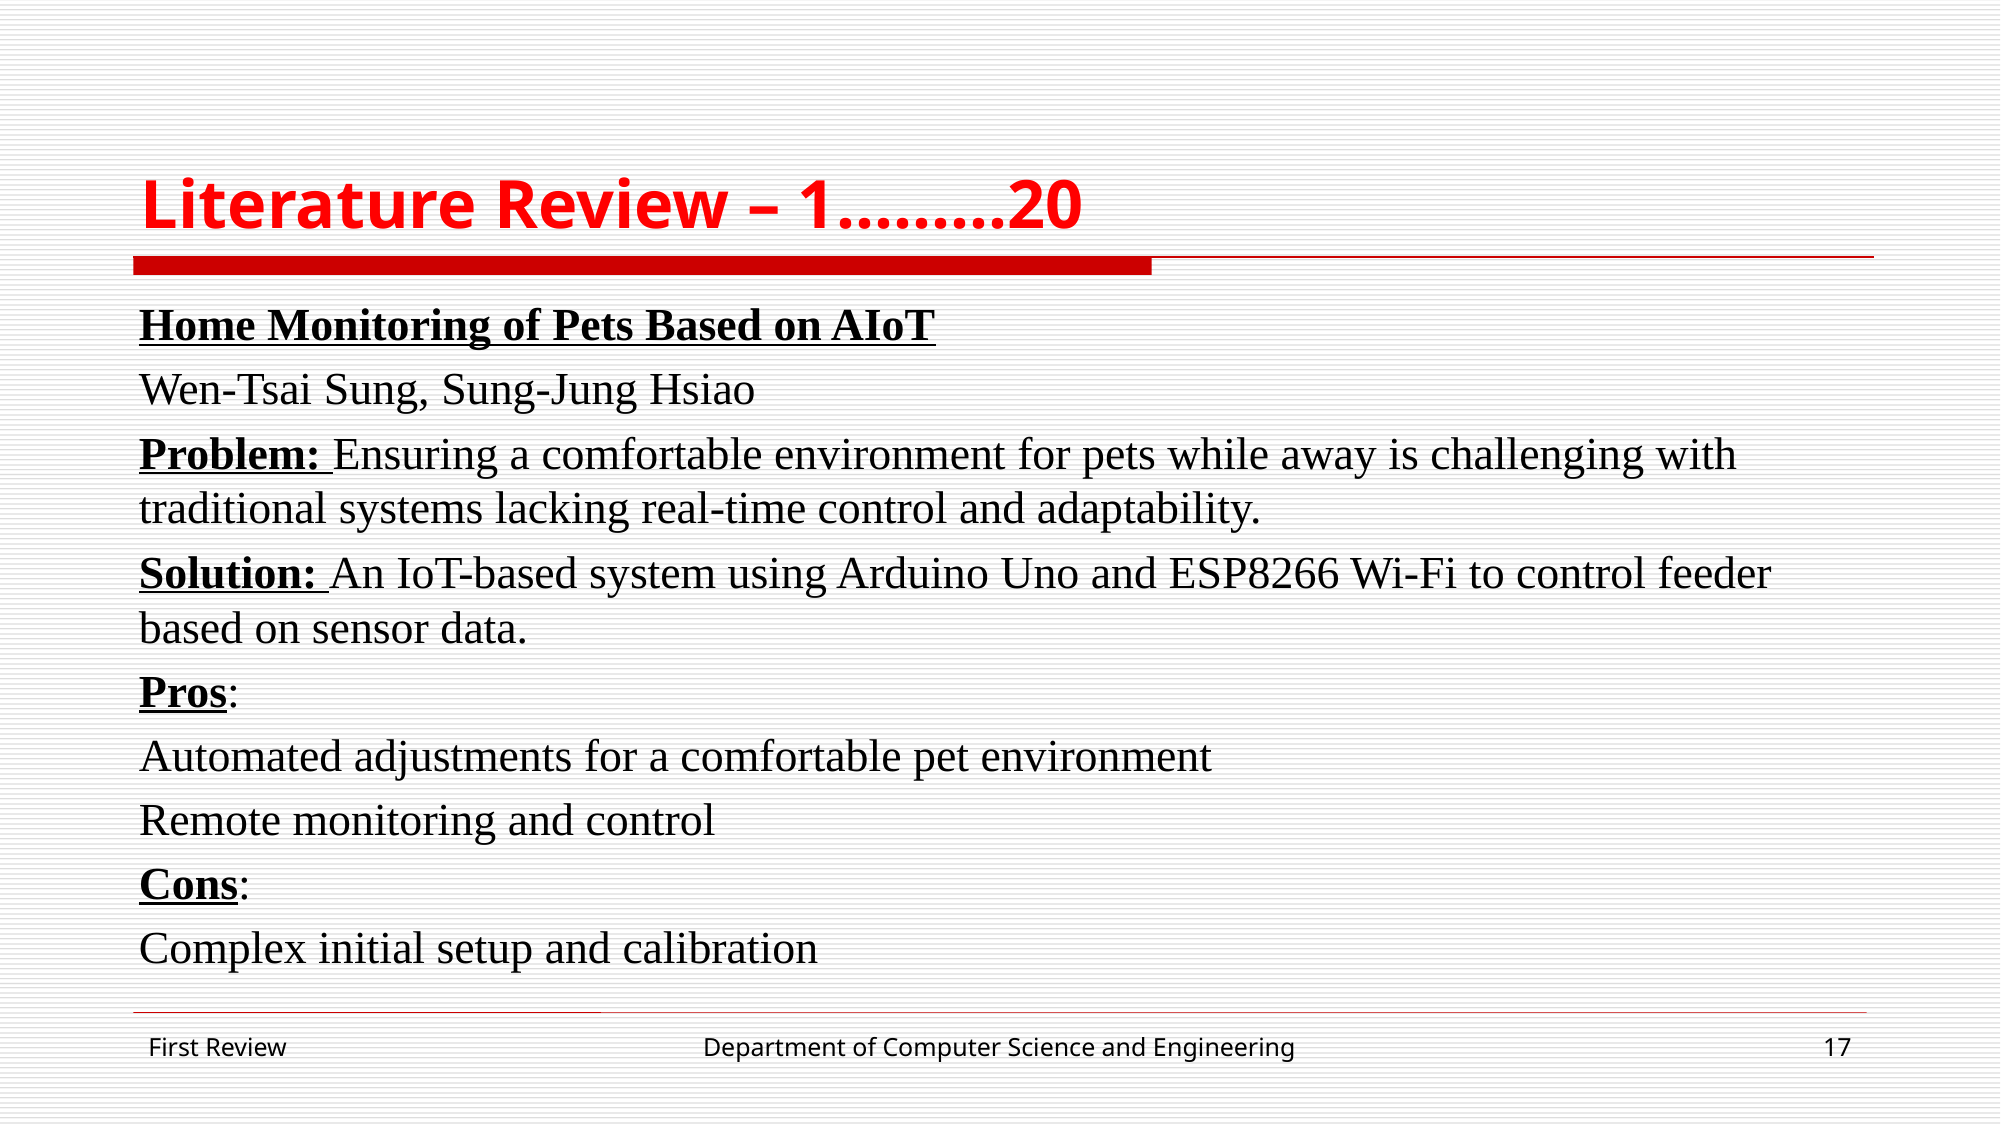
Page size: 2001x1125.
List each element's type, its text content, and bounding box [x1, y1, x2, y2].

footer Department of Computer Science and Engineering [683, 1024, 1317, 1103]
list Home Monitoring of Pets Based on AIoT Wen-Tsai Sung, Sung-Jung Hsiao Problem: Ensuring a comfortable environment for pets while away is challenging with traditional systems lacking real-time control and adaptability. Solution: An IoT-based system using Arduino Uno and ESP8266 Wi-Fi to control feeder based on sensor data. Pros: Automated adjustments for a comfortable pet environment Remote monitoring and control Cons: Complex initial setup and calibration [123, 287, 1874, 988]
slide_number First Review [133, 1024, 567, 1103]
picture [0, 0, 2001, 1125]
title Literature Review – 1………20 [125, 50, 1876, 250]
slide_number 17 [1433, 1024, 1867, 1103]
